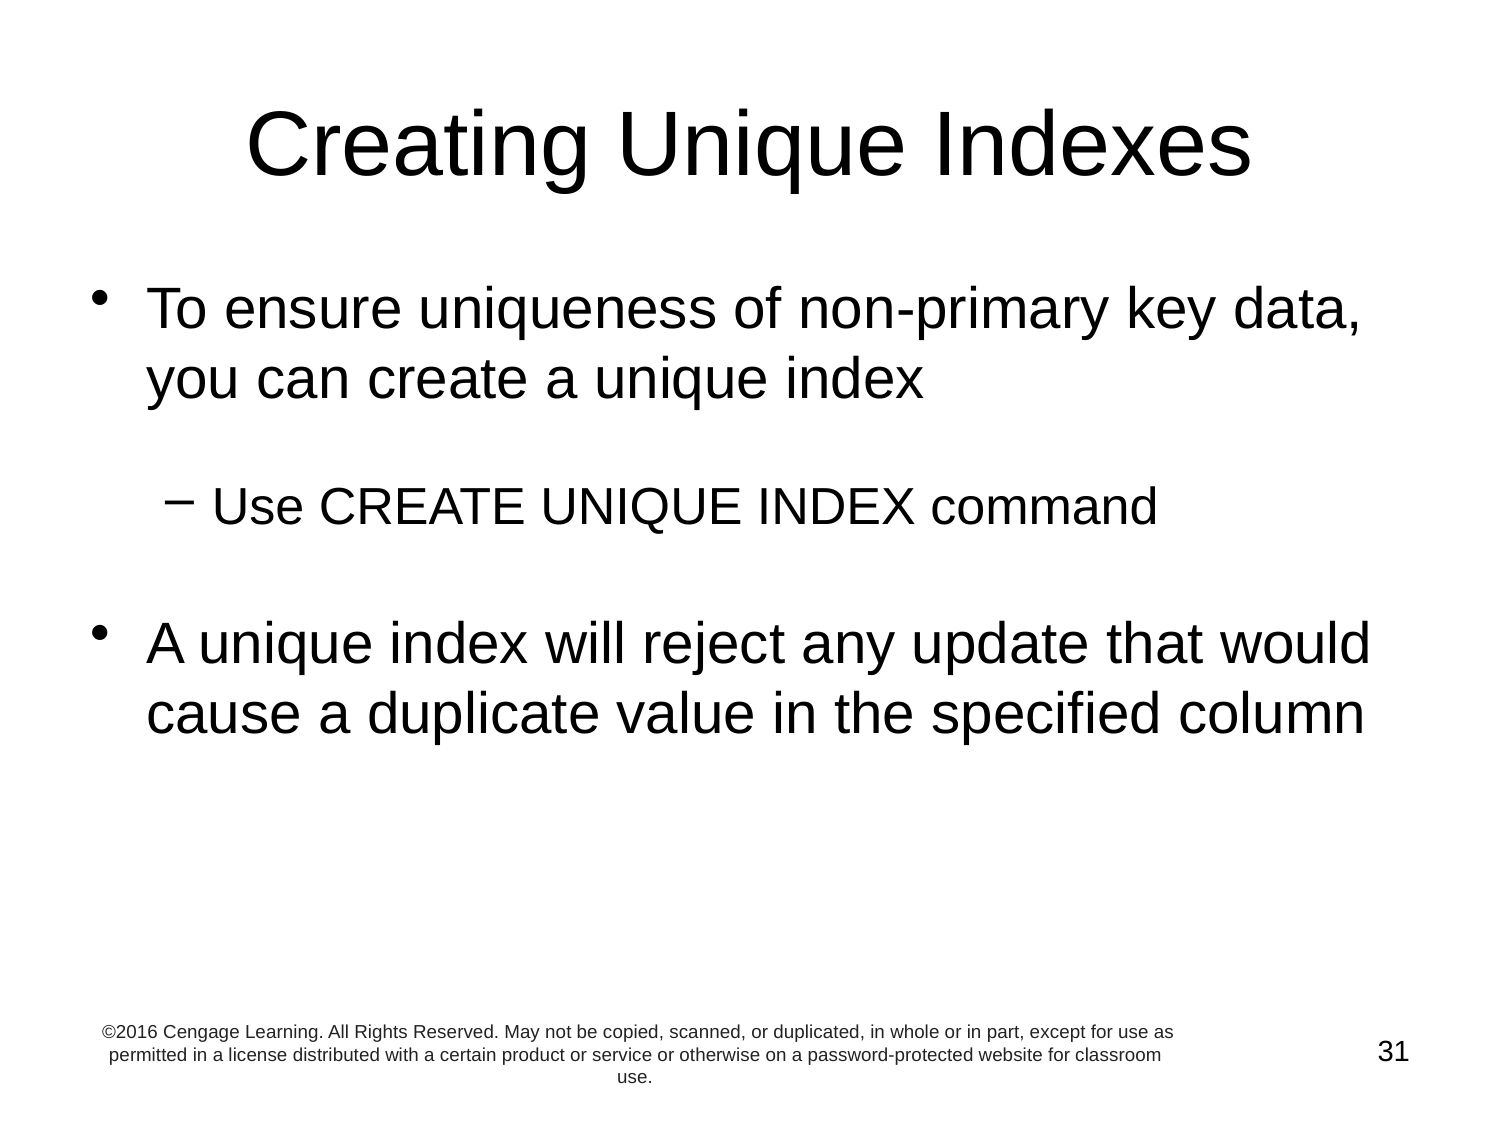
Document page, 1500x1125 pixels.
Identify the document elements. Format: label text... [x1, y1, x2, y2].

title Creating Unique Indexes [75, 45, 1425, 233]
footer ©2016 Cengage Learning. All Rights Reserved. May not be copied, scanned, or duplicated, in whole or in part, except for use as permitted in a license distributed with a certain product or service or otherwise on a password-protected website for classroom use. [74, 1012, 1201, 1091]
slide_number 31 [1212, 1024, 1426, 1103]
list To ensure uniqueness of non-primary key data, you can create a unique index Use CREATE UNIQUE INDEX command A unique index will reject any update that would cause a duplicate value in the specified column [75, 262, 1425, 1005]
